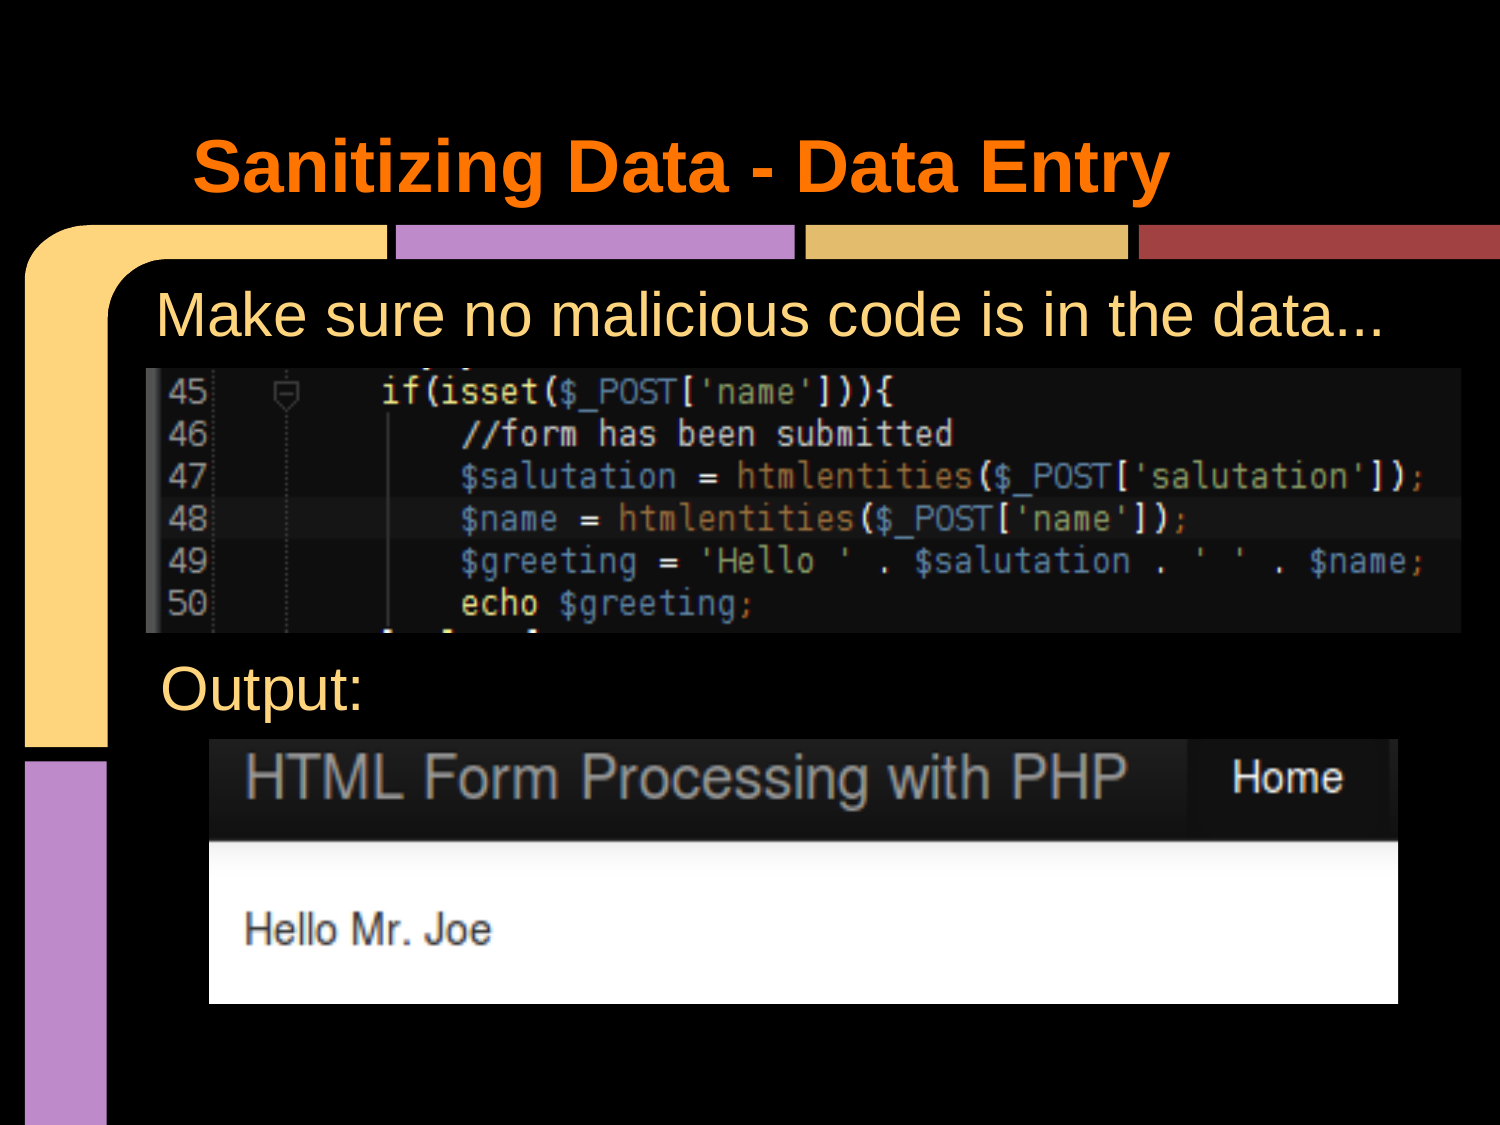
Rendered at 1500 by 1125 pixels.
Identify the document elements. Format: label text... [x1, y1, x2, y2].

text_box [209, 739, 1399, 1004]
list Output: [145, 632, 1431, 714]
list Make sure no malicious code is in the data... [140, 259, 1425, 404]
title Sanitizing Data - Data Entry [140, 35, 1425, 223]
text_box [145, 368, 1462, 633]
